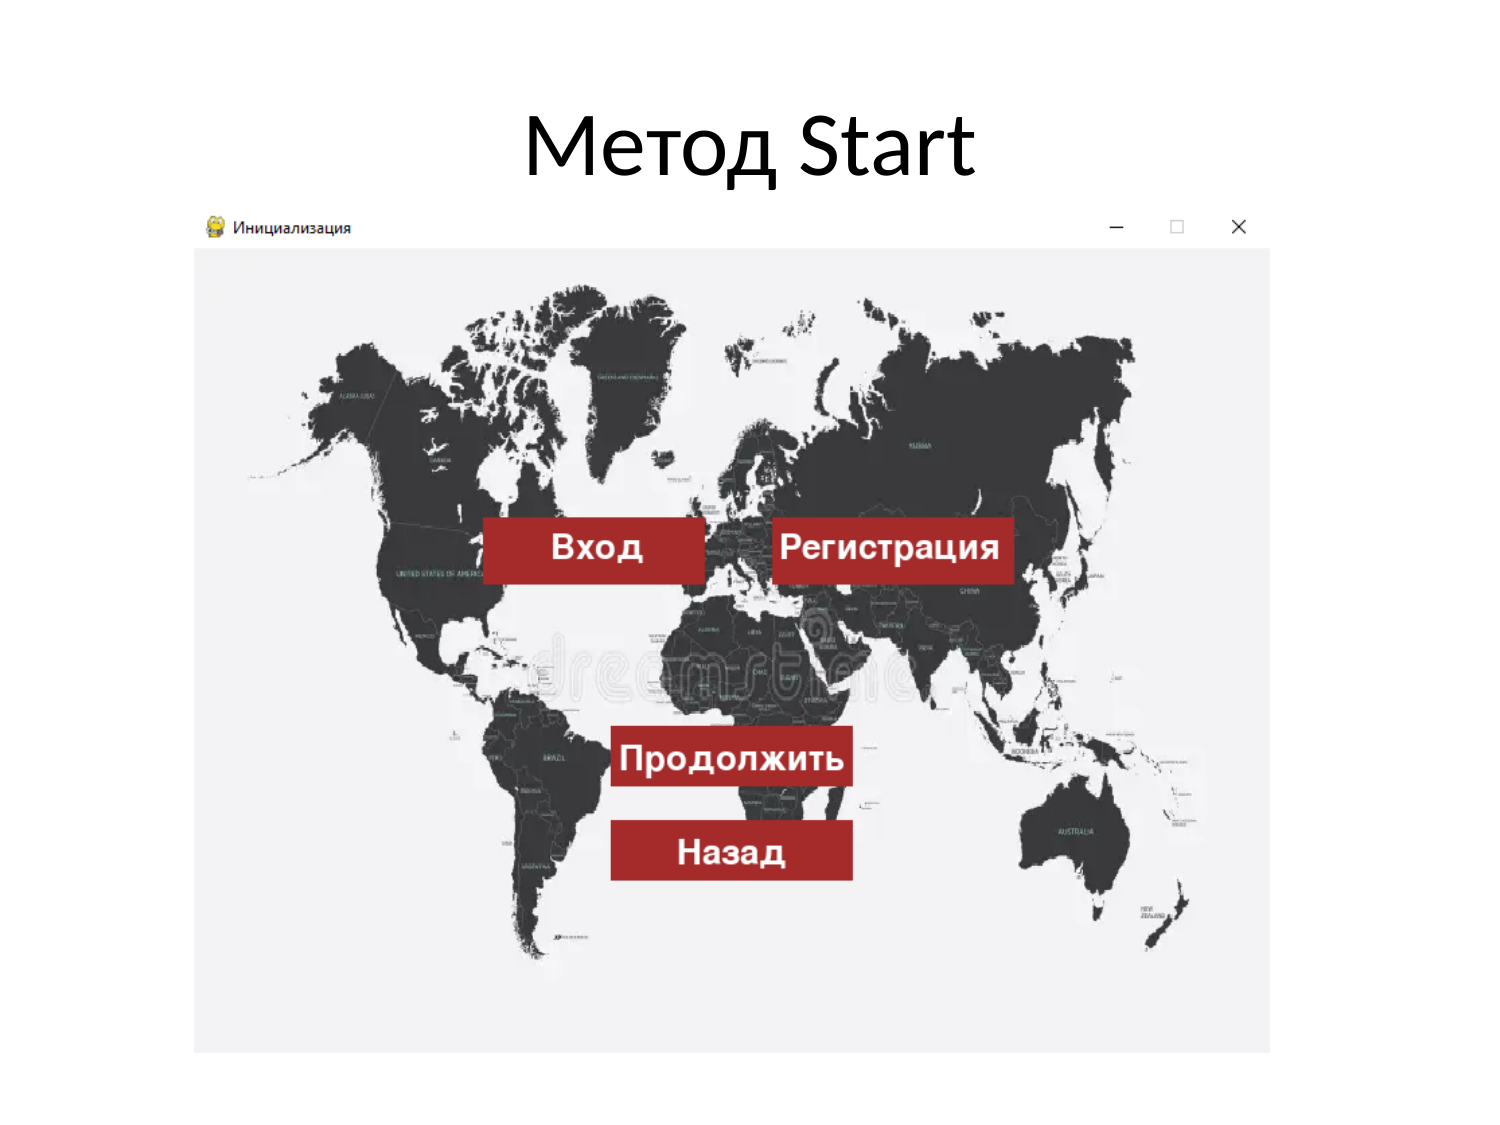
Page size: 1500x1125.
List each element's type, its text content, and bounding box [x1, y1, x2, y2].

picture [194, 207, 1270, 1053]
title Метод Start [75, 45, 1425, 233]
